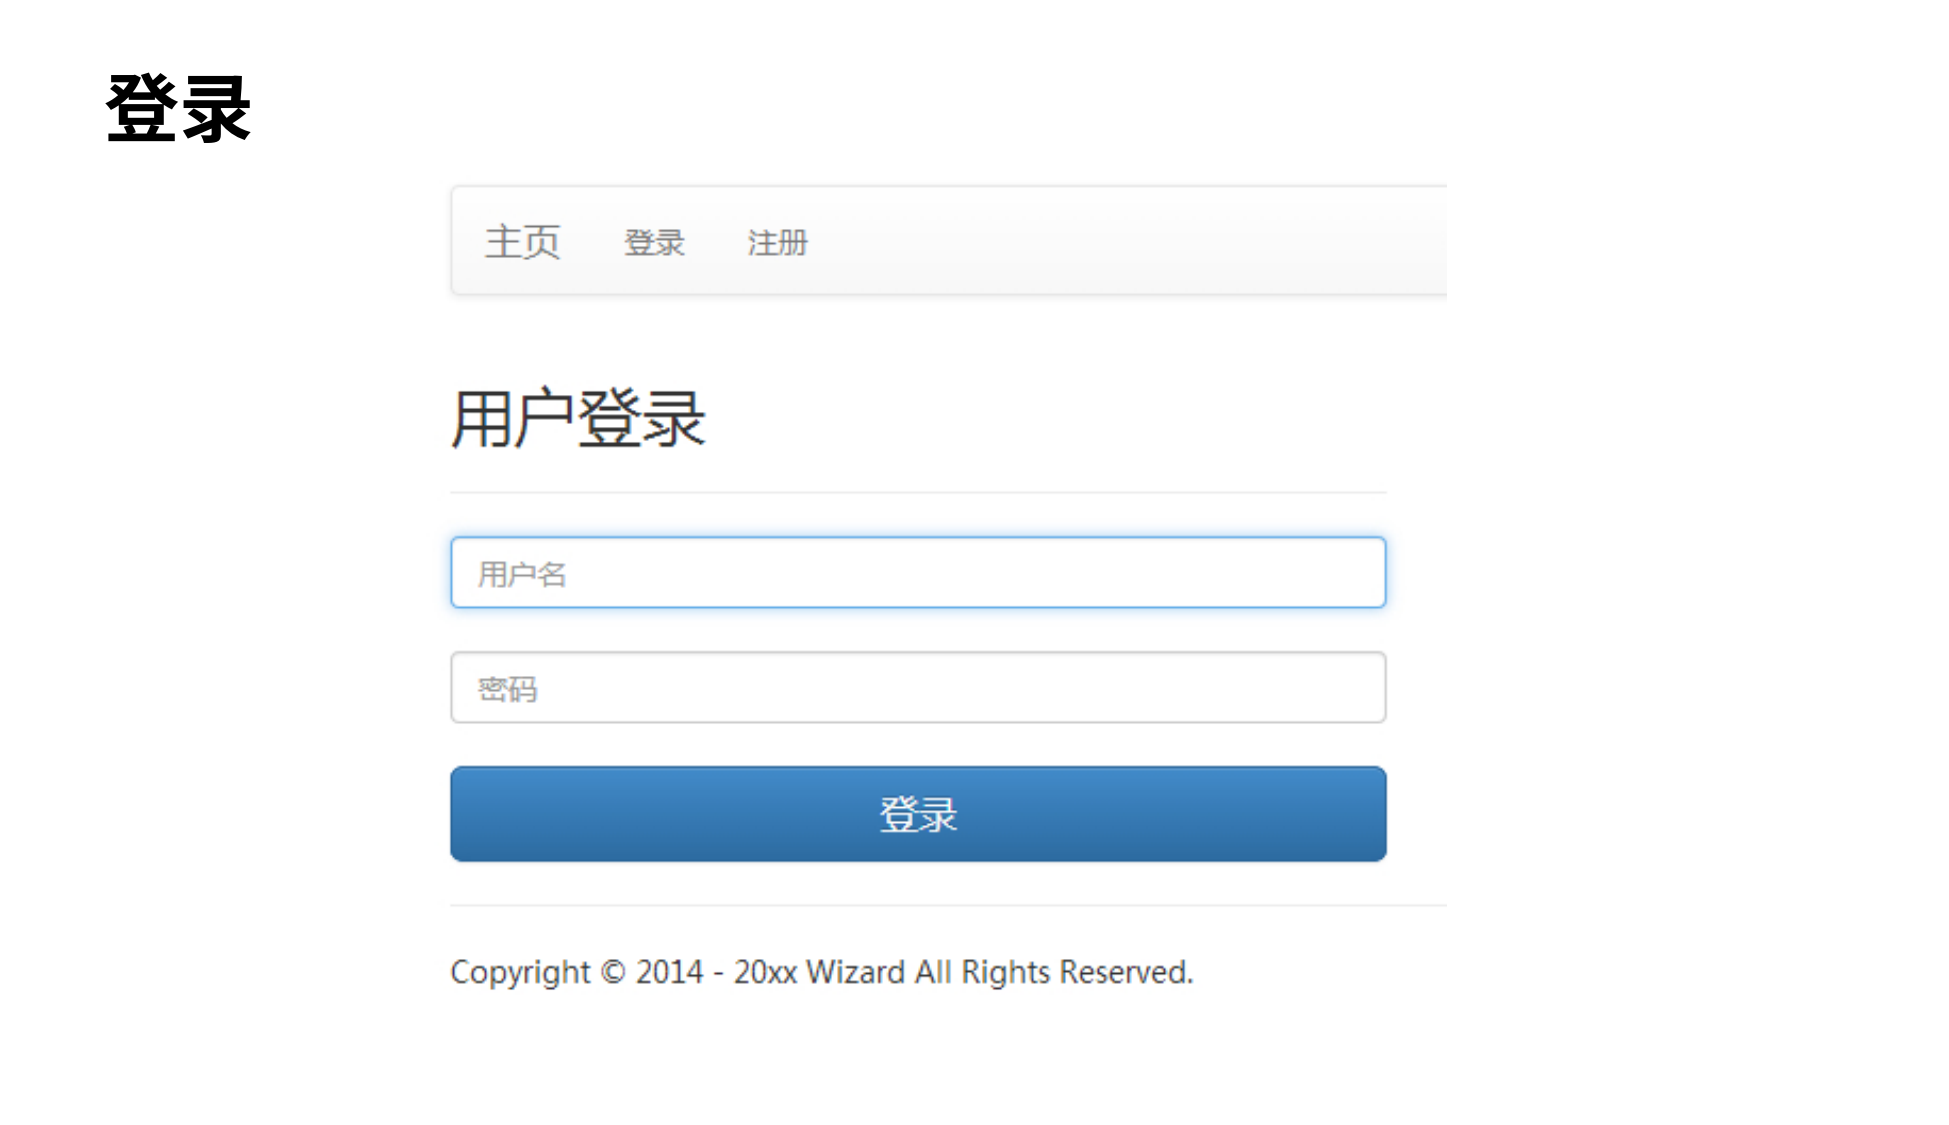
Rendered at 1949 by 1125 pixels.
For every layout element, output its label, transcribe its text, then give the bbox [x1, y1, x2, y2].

text_box 登录 [89, 54, 270, 160]
picture [419, 160, 1447, 1040]
